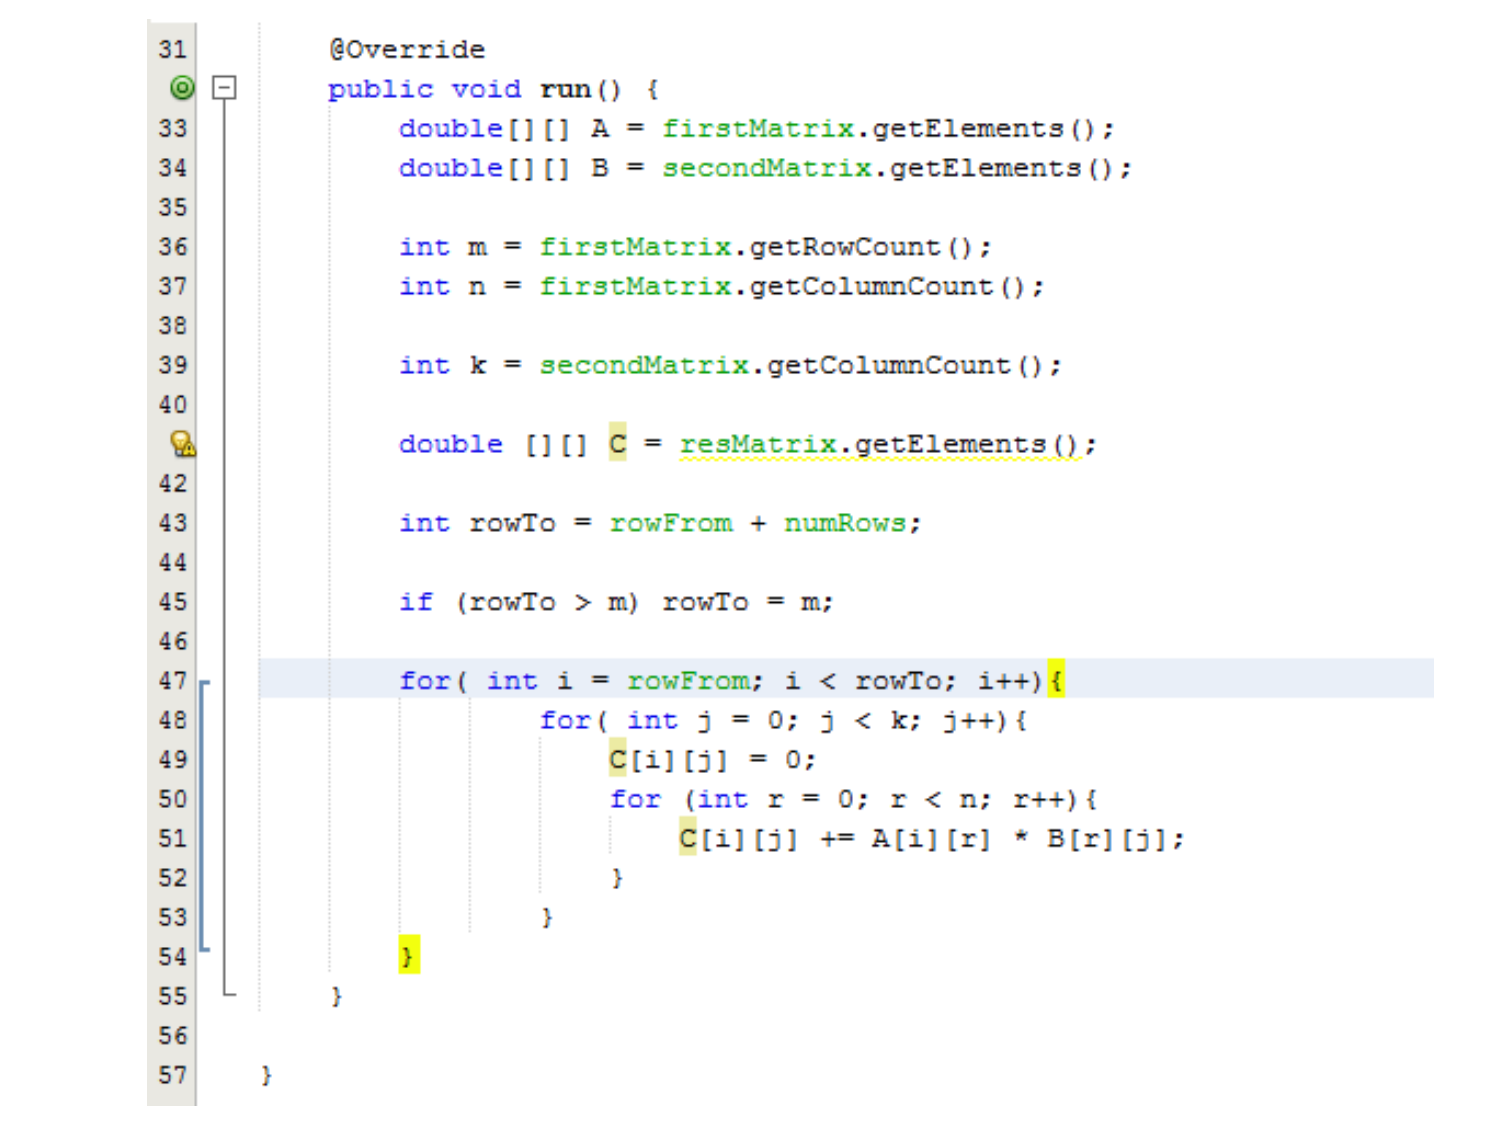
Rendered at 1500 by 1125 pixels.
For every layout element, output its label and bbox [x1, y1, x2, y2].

picture [147, 18, 1434, 1107]
